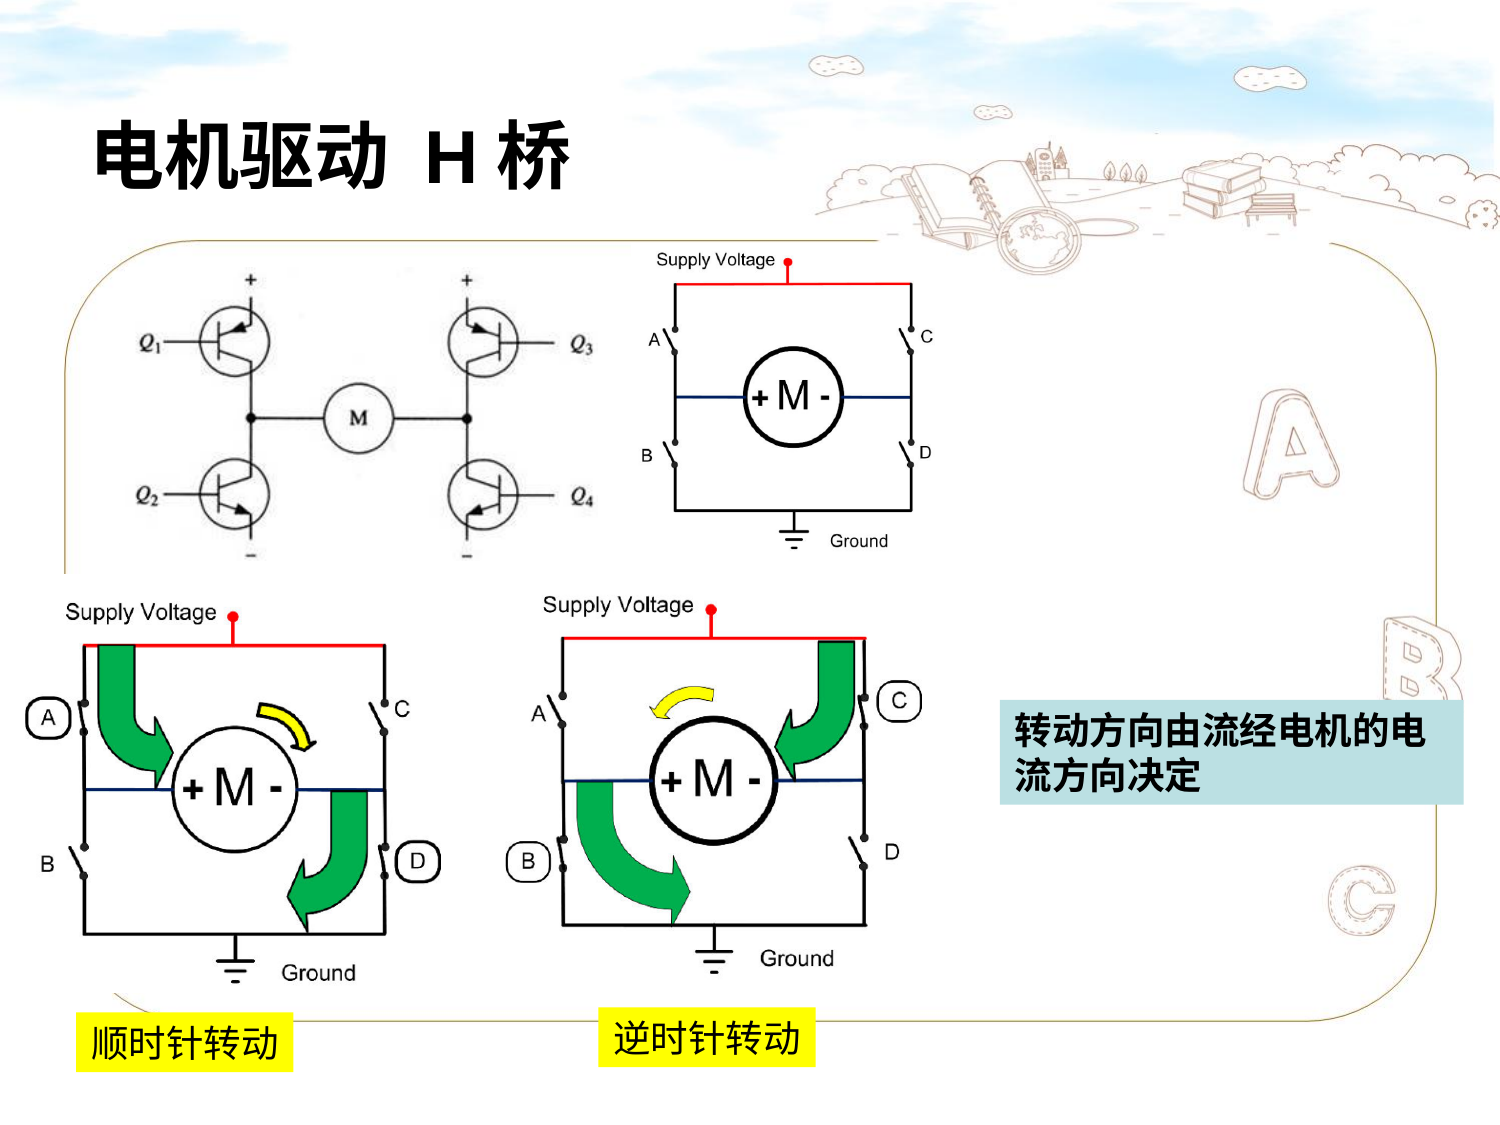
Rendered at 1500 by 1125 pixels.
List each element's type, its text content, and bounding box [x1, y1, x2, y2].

picture [0, 0, 1500, 1125]
title 电机驱动 H桥 [74, 74, 1426, 233]
text_box 转动方向由流经电机的电流方向决定 [999, 699, 1464, 805]
text_box 顺时针转动 [76, 1012, 294, 1073]
text_box 逆时针转动 [598, 1007, 816, 1068]
